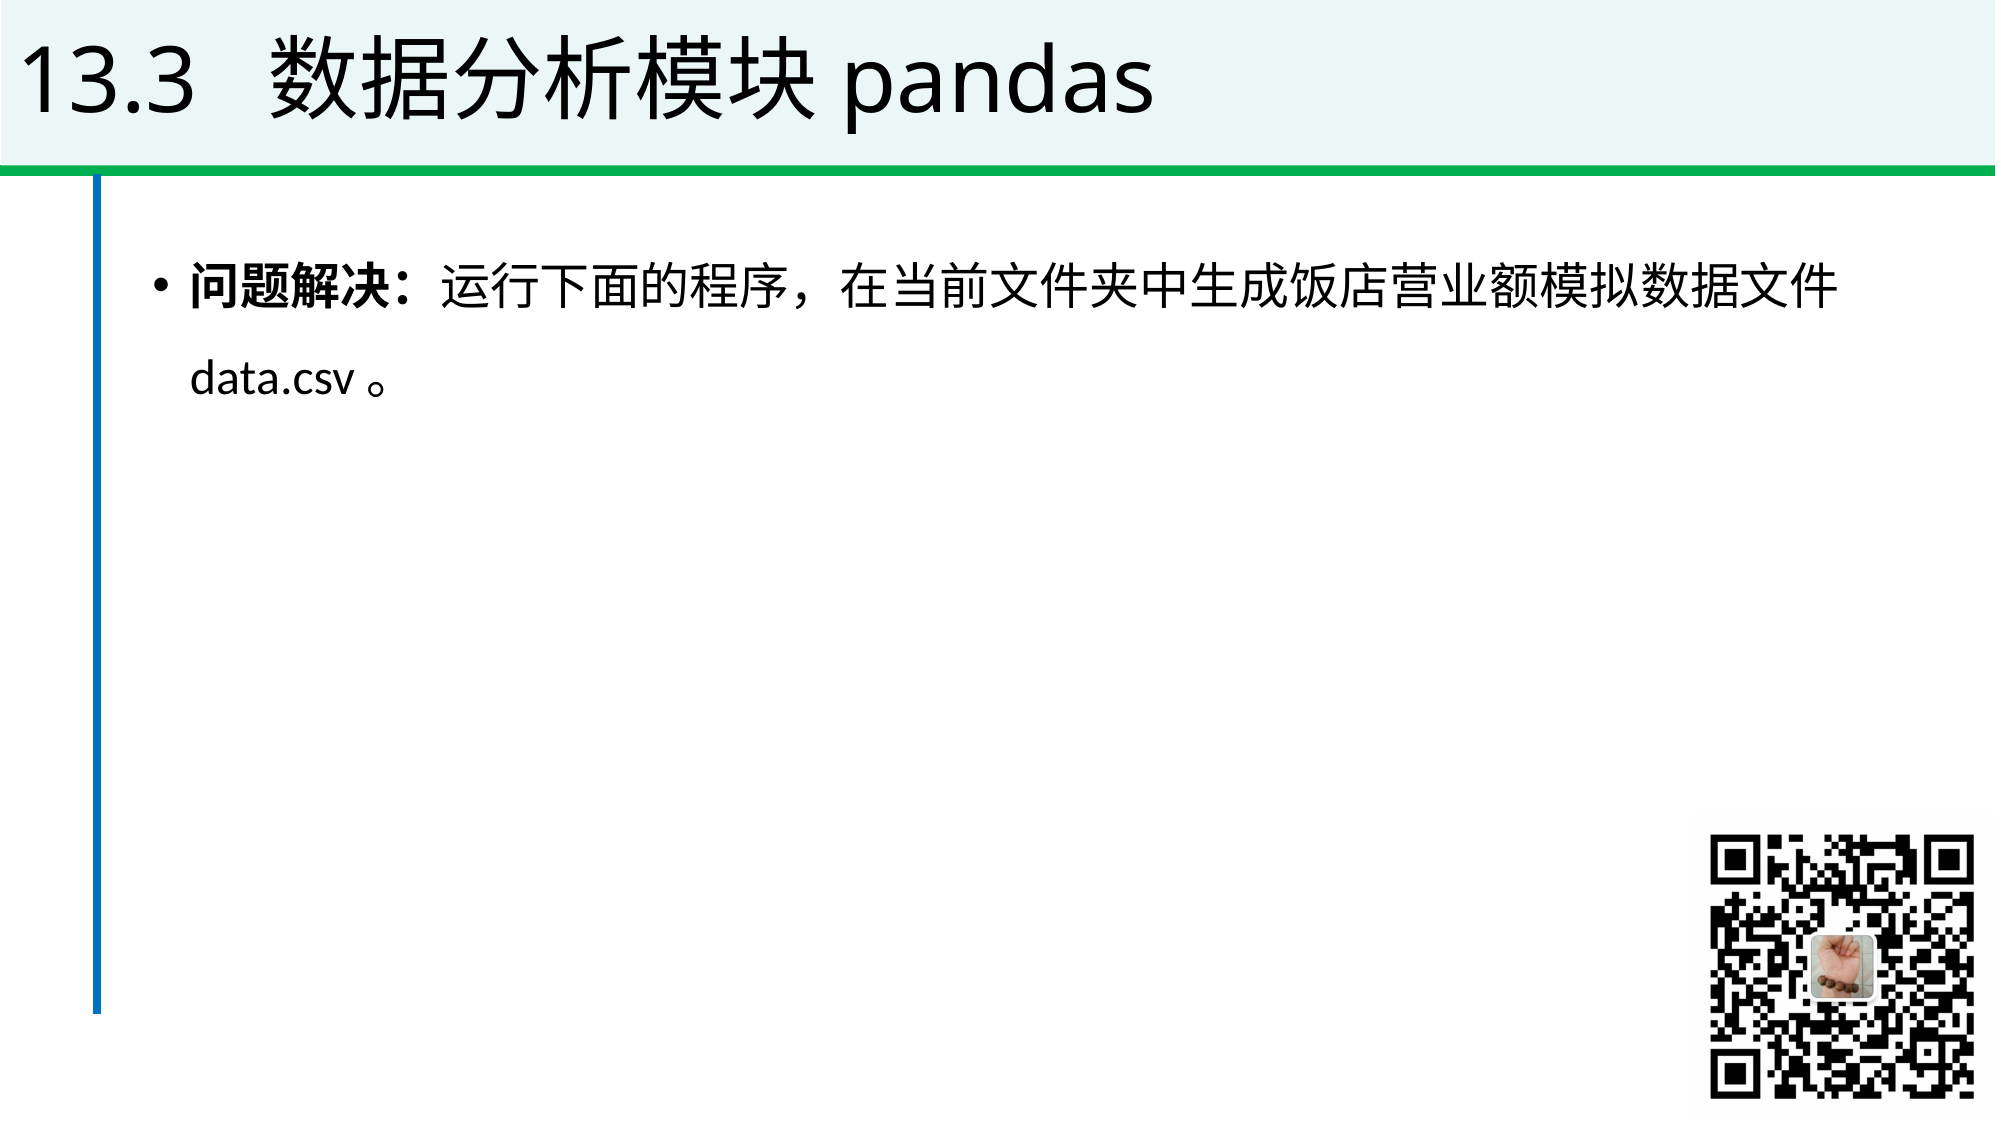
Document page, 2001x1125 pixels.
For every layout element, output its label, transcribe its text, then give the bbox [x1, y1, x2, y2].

list 问题解决：运行下面的程序，在当前文件夹中生成饭店营业额模拟数据文件data.csv。 [137, 216, 1863, 978]
title 13.3 数据分析模块pandas [1, 0, 1995, 166]
picture [1689, 813, 1995, 1120]
